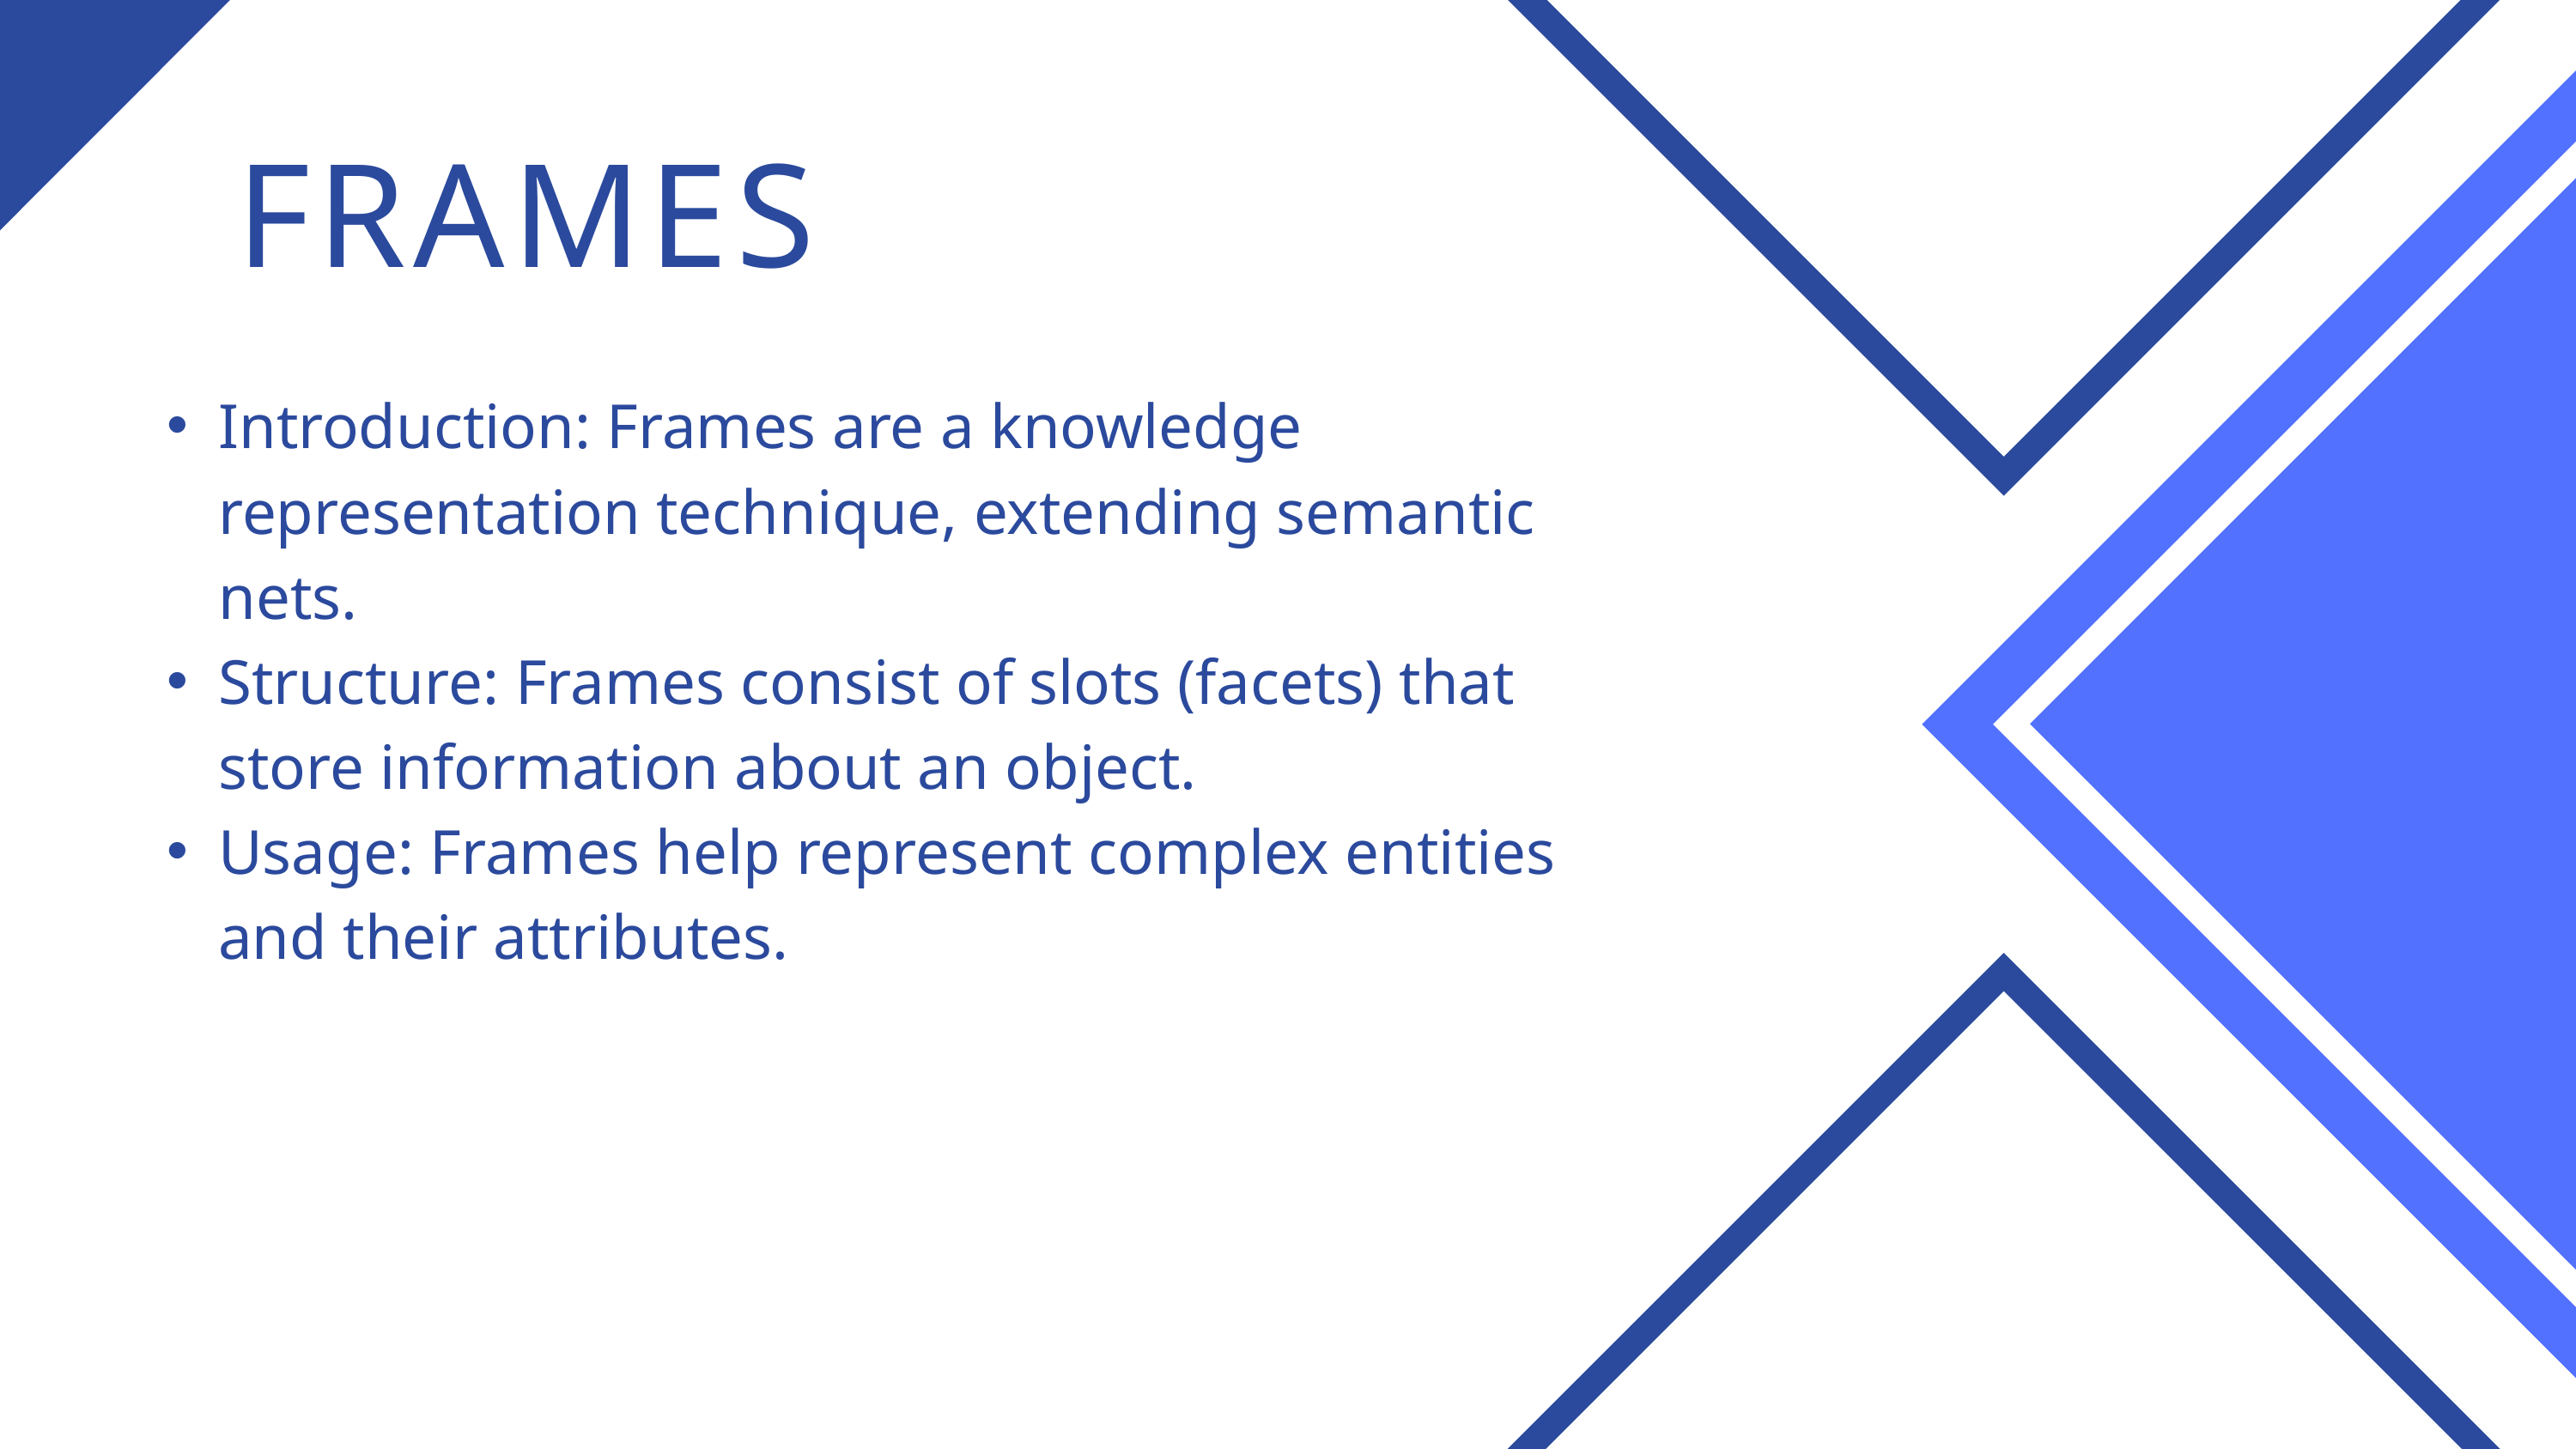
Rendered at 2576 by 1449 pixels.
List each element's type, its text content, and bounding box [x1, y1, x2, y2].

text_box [1569, 1132, 2439, 1449]
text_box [2441, 1143, 2576, 1187]
text_box FRAMES [0, 145, 1147, 296]
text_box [2163, 312, 2576, 1137]
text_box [0, 0, 231, 231]
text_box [1569, 0, 2439, 317]
text_box Introduction: Frames are a knowledge representation technique, extending semantic nets. Structure: Frames consist of slots (facets) that store information about an object. Usage: Frames help represent complex entities and their attributes. [114, 375, 1580, 1058]
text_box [2441, 261, 2576, 311]
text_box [2113, 323, 2159, 1131]
